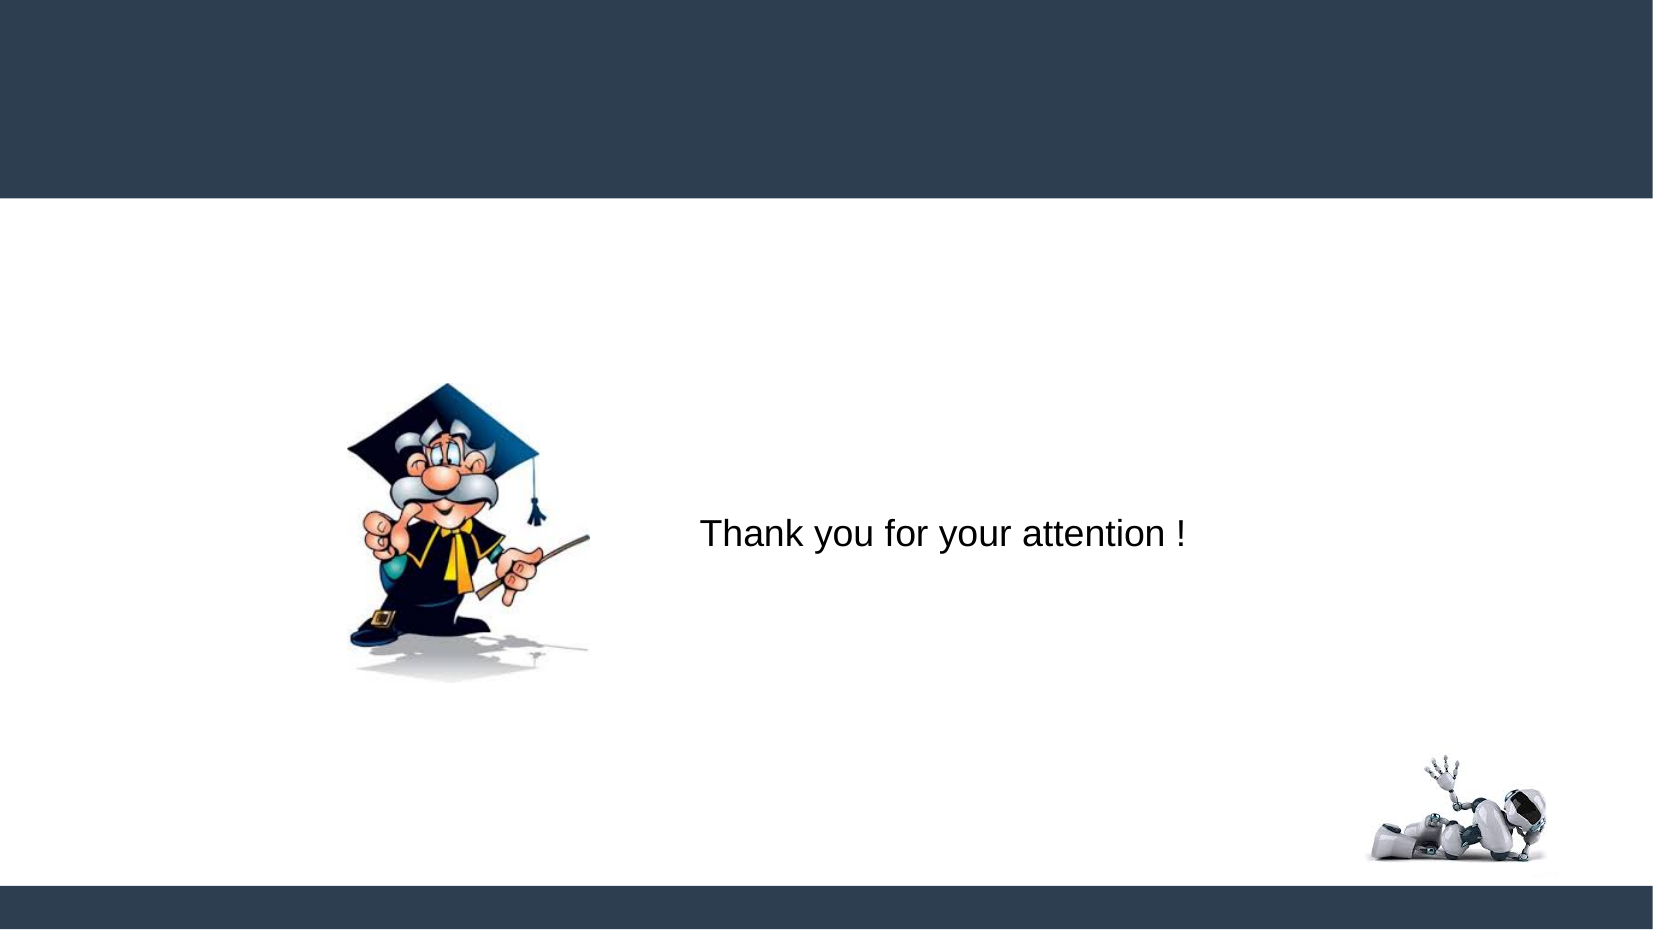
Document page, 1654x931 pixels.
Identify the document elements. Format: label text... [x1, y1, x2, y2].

picture [347, 383, 591, 683]
picture [1302, 744, 1612, 883]
text_box Thank you for your attention ! [684, 501, 1210, 561]
